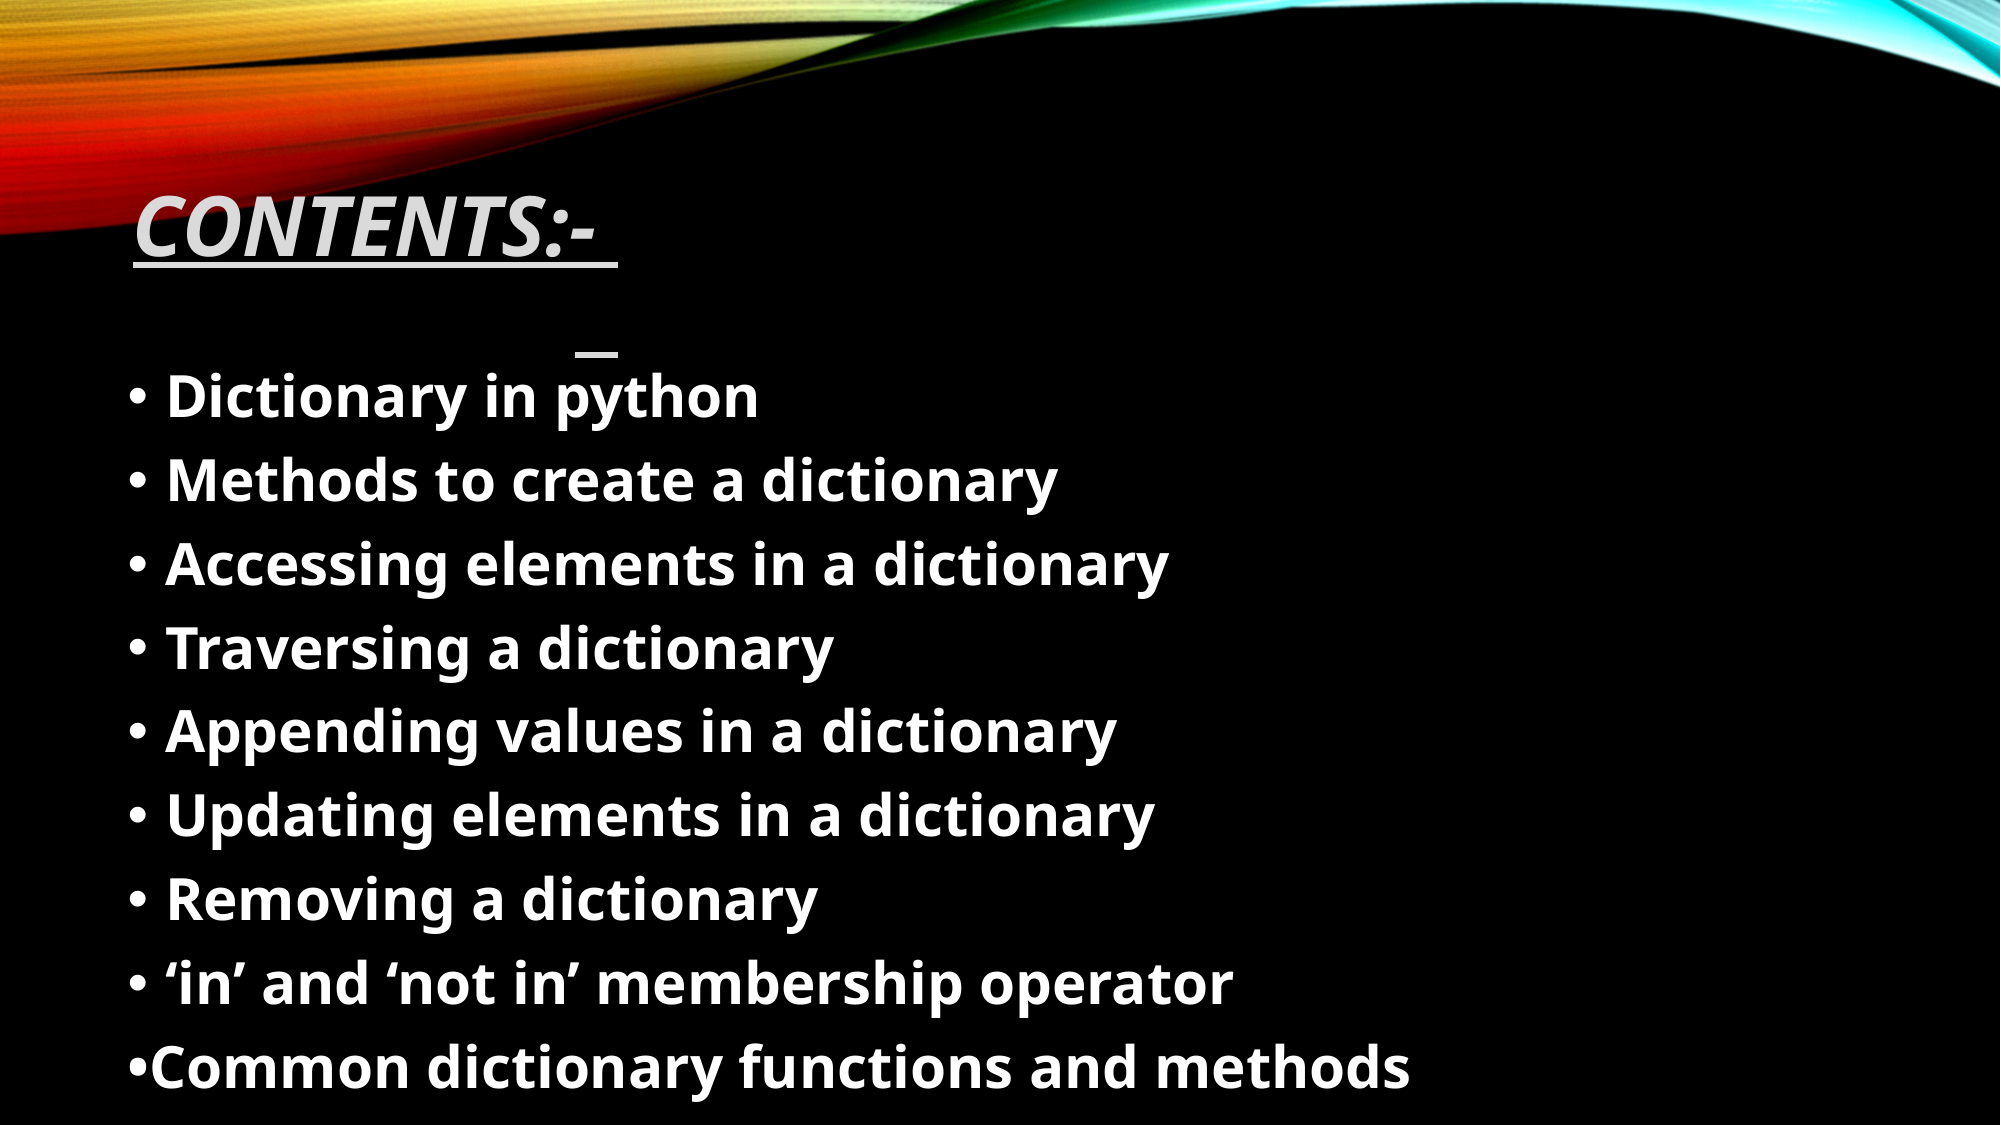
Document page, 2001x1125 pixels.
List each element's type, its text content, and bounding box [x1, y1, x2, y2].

list Dictionary in python Methods to create a dictionary Accessing elements in a dictionary Traversing a dictionary Appending values in a dictionary Updating elements in a dictionary Removing a dictionary ‘in’ and ‘not in’ membership operator •Common dictionary functions and methods [112, 360, 1888, 1092]
title Contents:- [112, 33, 634, 360]
picture [0, 0, 2000, 237]
